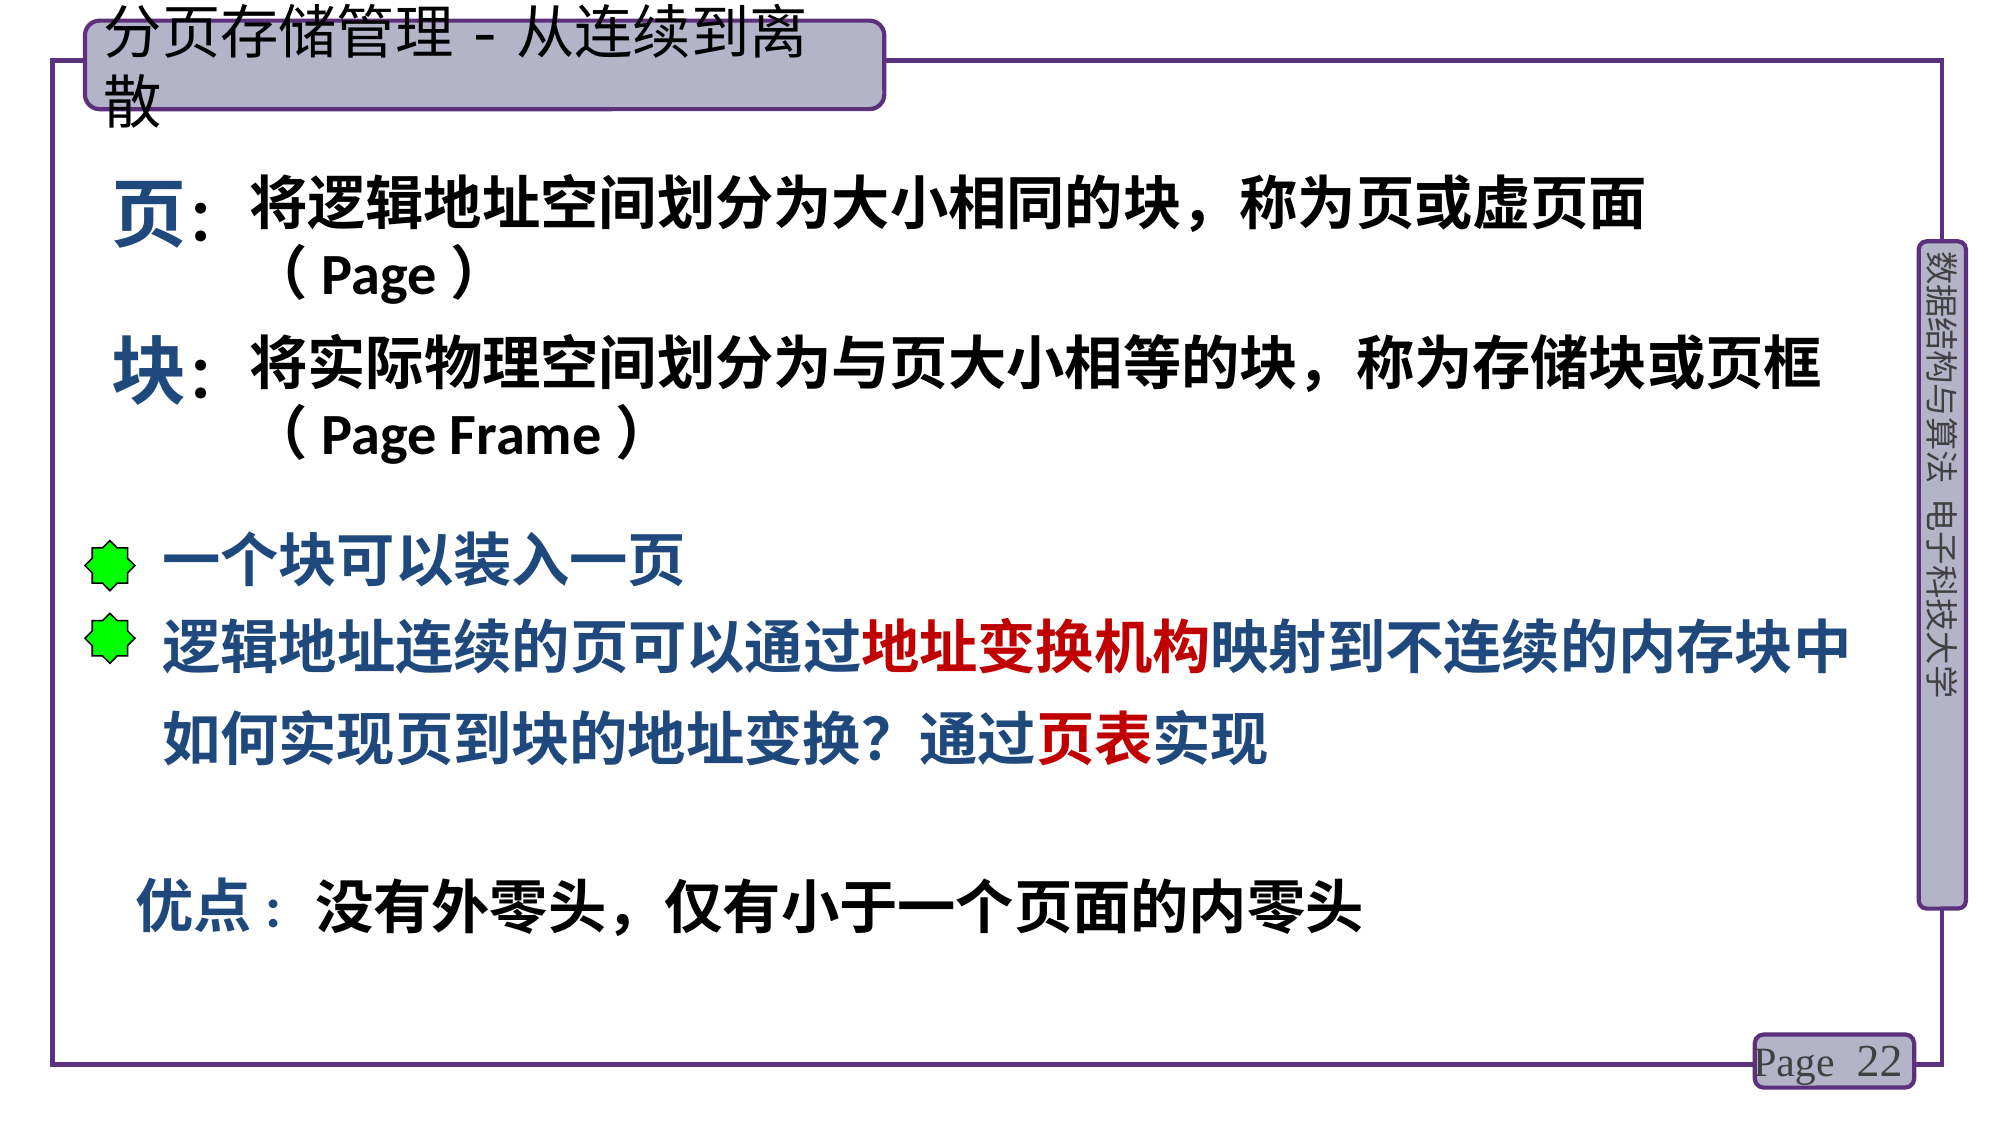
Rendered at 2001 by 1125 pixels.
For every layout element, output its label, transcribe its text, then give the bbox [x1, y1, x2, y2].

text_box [84, 515, 1135, 601]
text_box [84, 603, 1878, 690]
text_box 优点: [120, 862, 283, 947]
text_box 分页存储管理-从连续到离散 [83, 19, 886, 111]
text_box 如何实现页到块的地址变换？通过页表实现 [147, 695, 1578, 780]
text_box 页： [97, 158, 234, 264]
text_box 将实际物理空间划分为与页大小相等的块，称为存储块或页框（Page Frame） [234, 318, 1878, 474]
text_box 没有外零头，仅有小于一个页面的内零头 [300, 862, 1379, 948]
text_box 将逻辑地址空间划分为大小相同的块，称为页或虚页面（Page） [234, 158, 1903, 314]
text_box 块： [97, 316, 385, 421]
